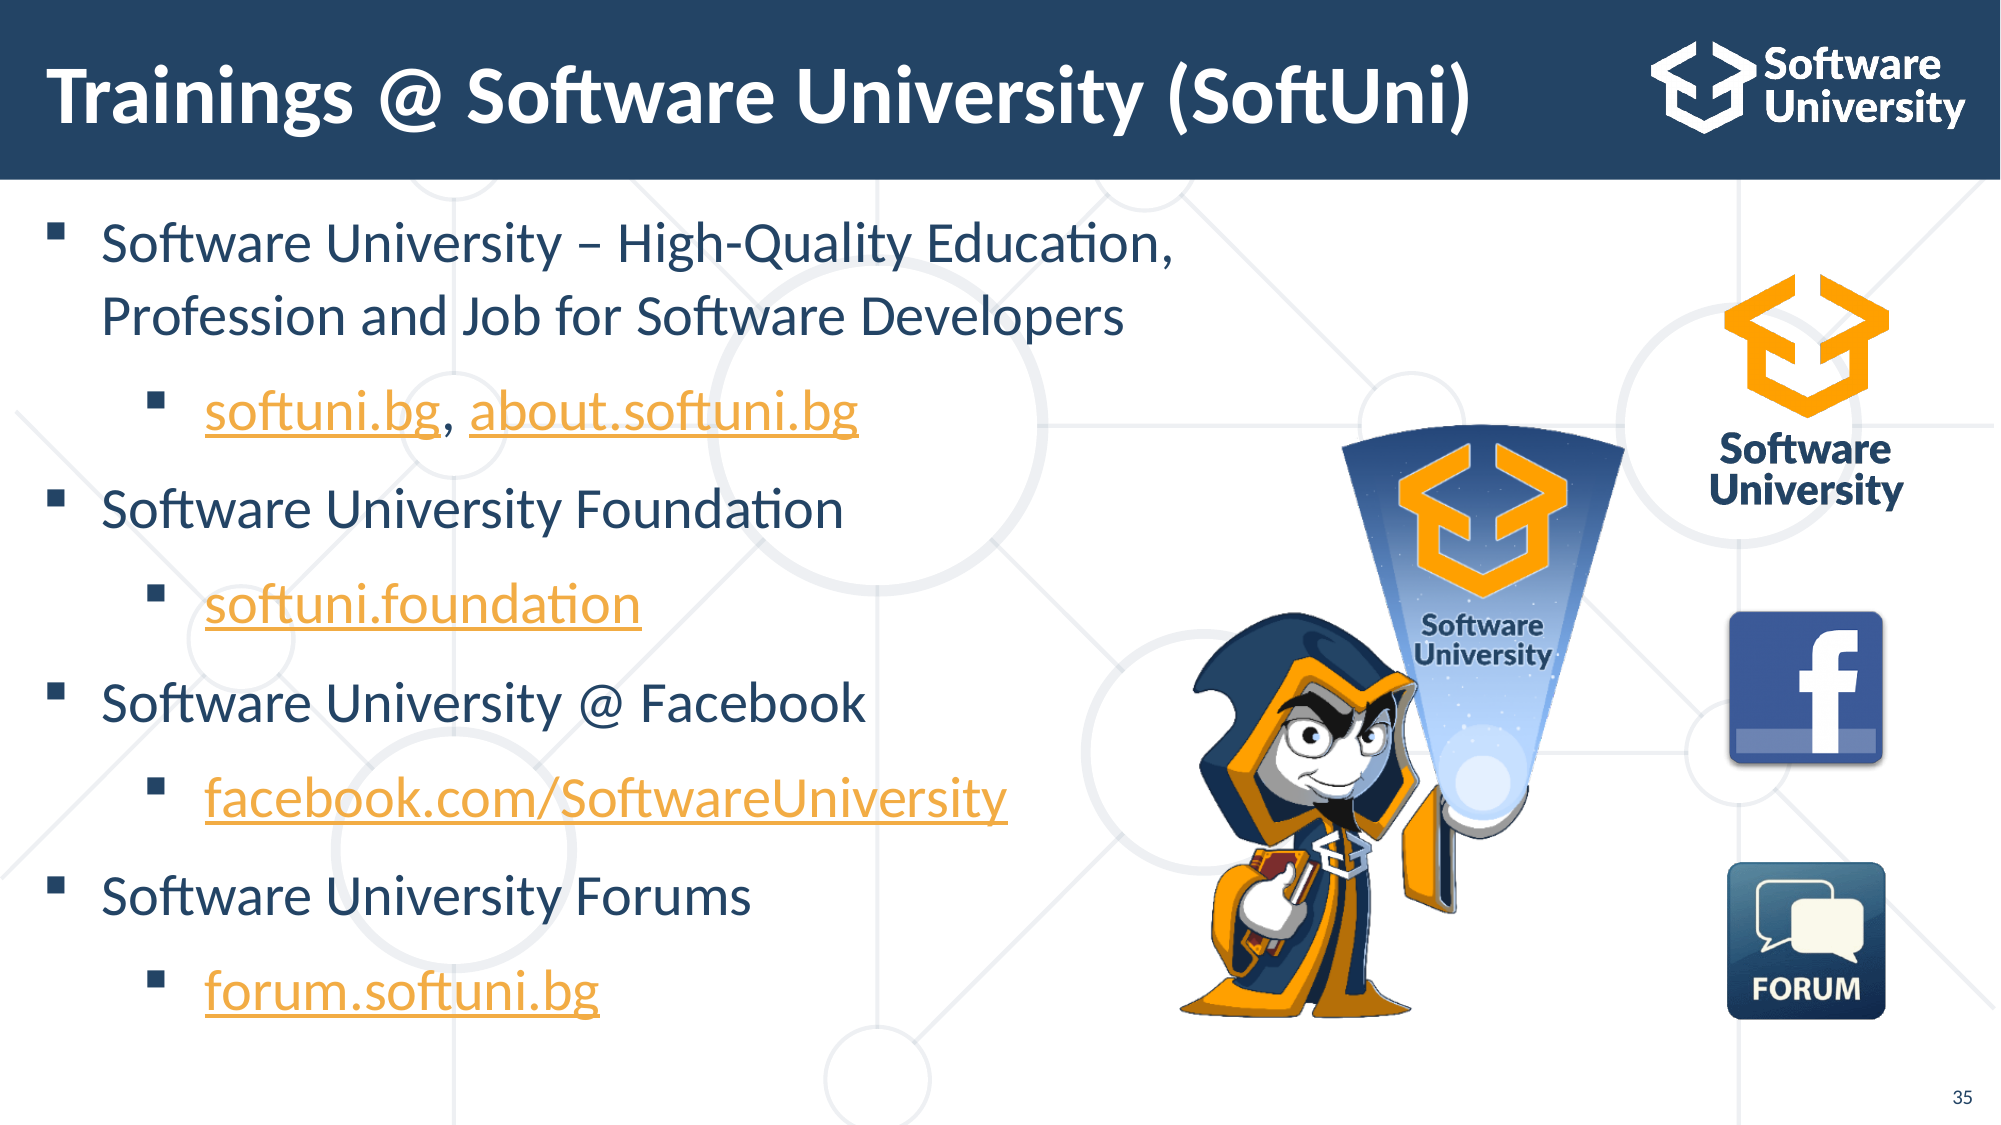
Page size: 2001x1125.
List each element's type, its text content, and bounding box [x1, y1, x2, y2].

picture [1726, 861, 1886, 1020]
picture [1651, 41, 1966, 134]
picture [1723, 605, 1889, 773]
picture [1451, 423, 1627, 1020]
title Trainings @ Software University (SoftUni) [28, 17, 1627, 163]
picture [1708, 274, 1904, 517]
slide_number 35 [1927, 1067, 1989, 1117]
list Software University – High-Quality Education, Profession and Job for Software Developers softuni.bg, about.softuni.bg Software University Foundation softuni.foundation Software University @ Facebook facebook.com/SoftwareUniversity Software University Forums forum.softuni.bg [24, 194, 1451, 1097]
